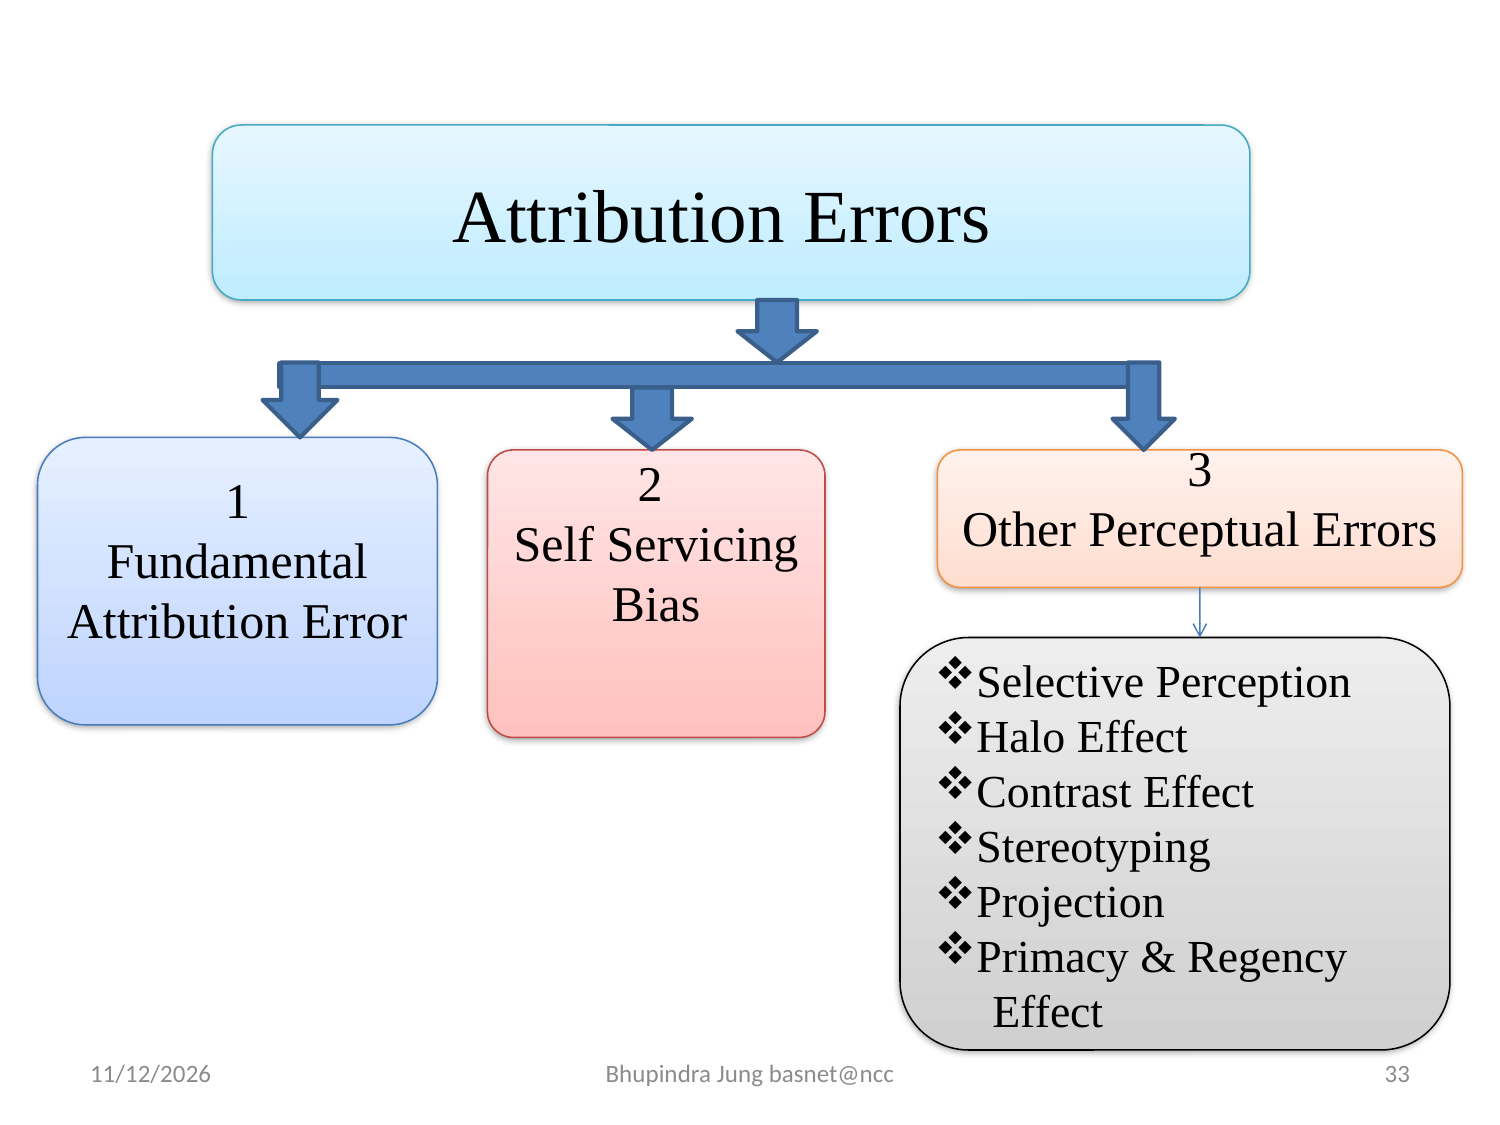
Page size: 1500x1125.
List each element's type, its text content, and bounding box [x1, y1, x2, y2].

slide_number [75, 1059, 425, 1103]
footer Bhupindra Jung basnet@ncc [512, 1059, 988, 1103]
slide_number 33 [1074, 1059, 1425, 1103]
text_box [37, 124, 1463, 1051]
